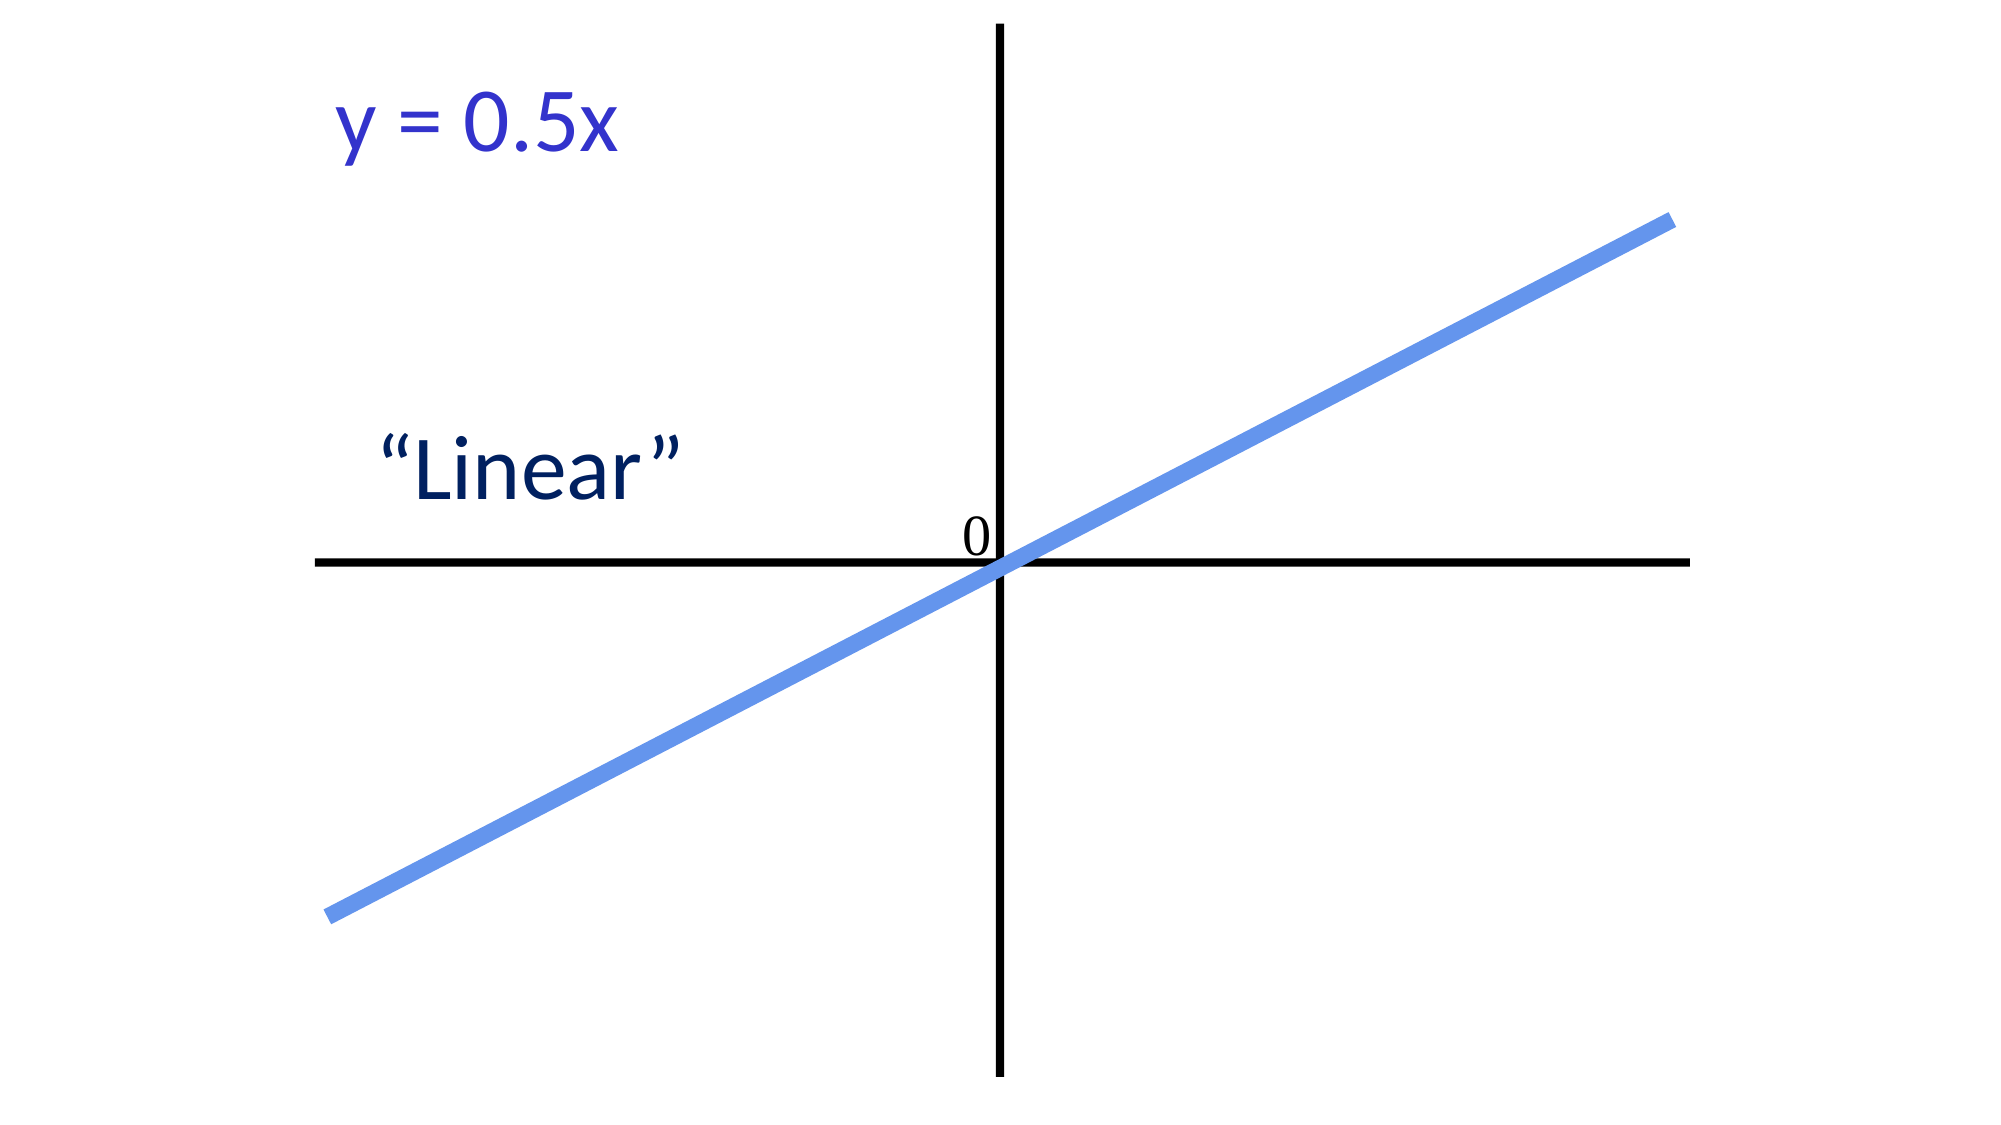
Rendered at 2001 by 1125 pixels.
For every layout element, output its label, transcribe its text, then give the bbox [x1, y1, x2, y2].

text_box y = 0.5x [320, 52, 635, 178]
text_box “Linear” [360, 400, 701, 526]
text_box 0 [947, 489, 1007, 575]
